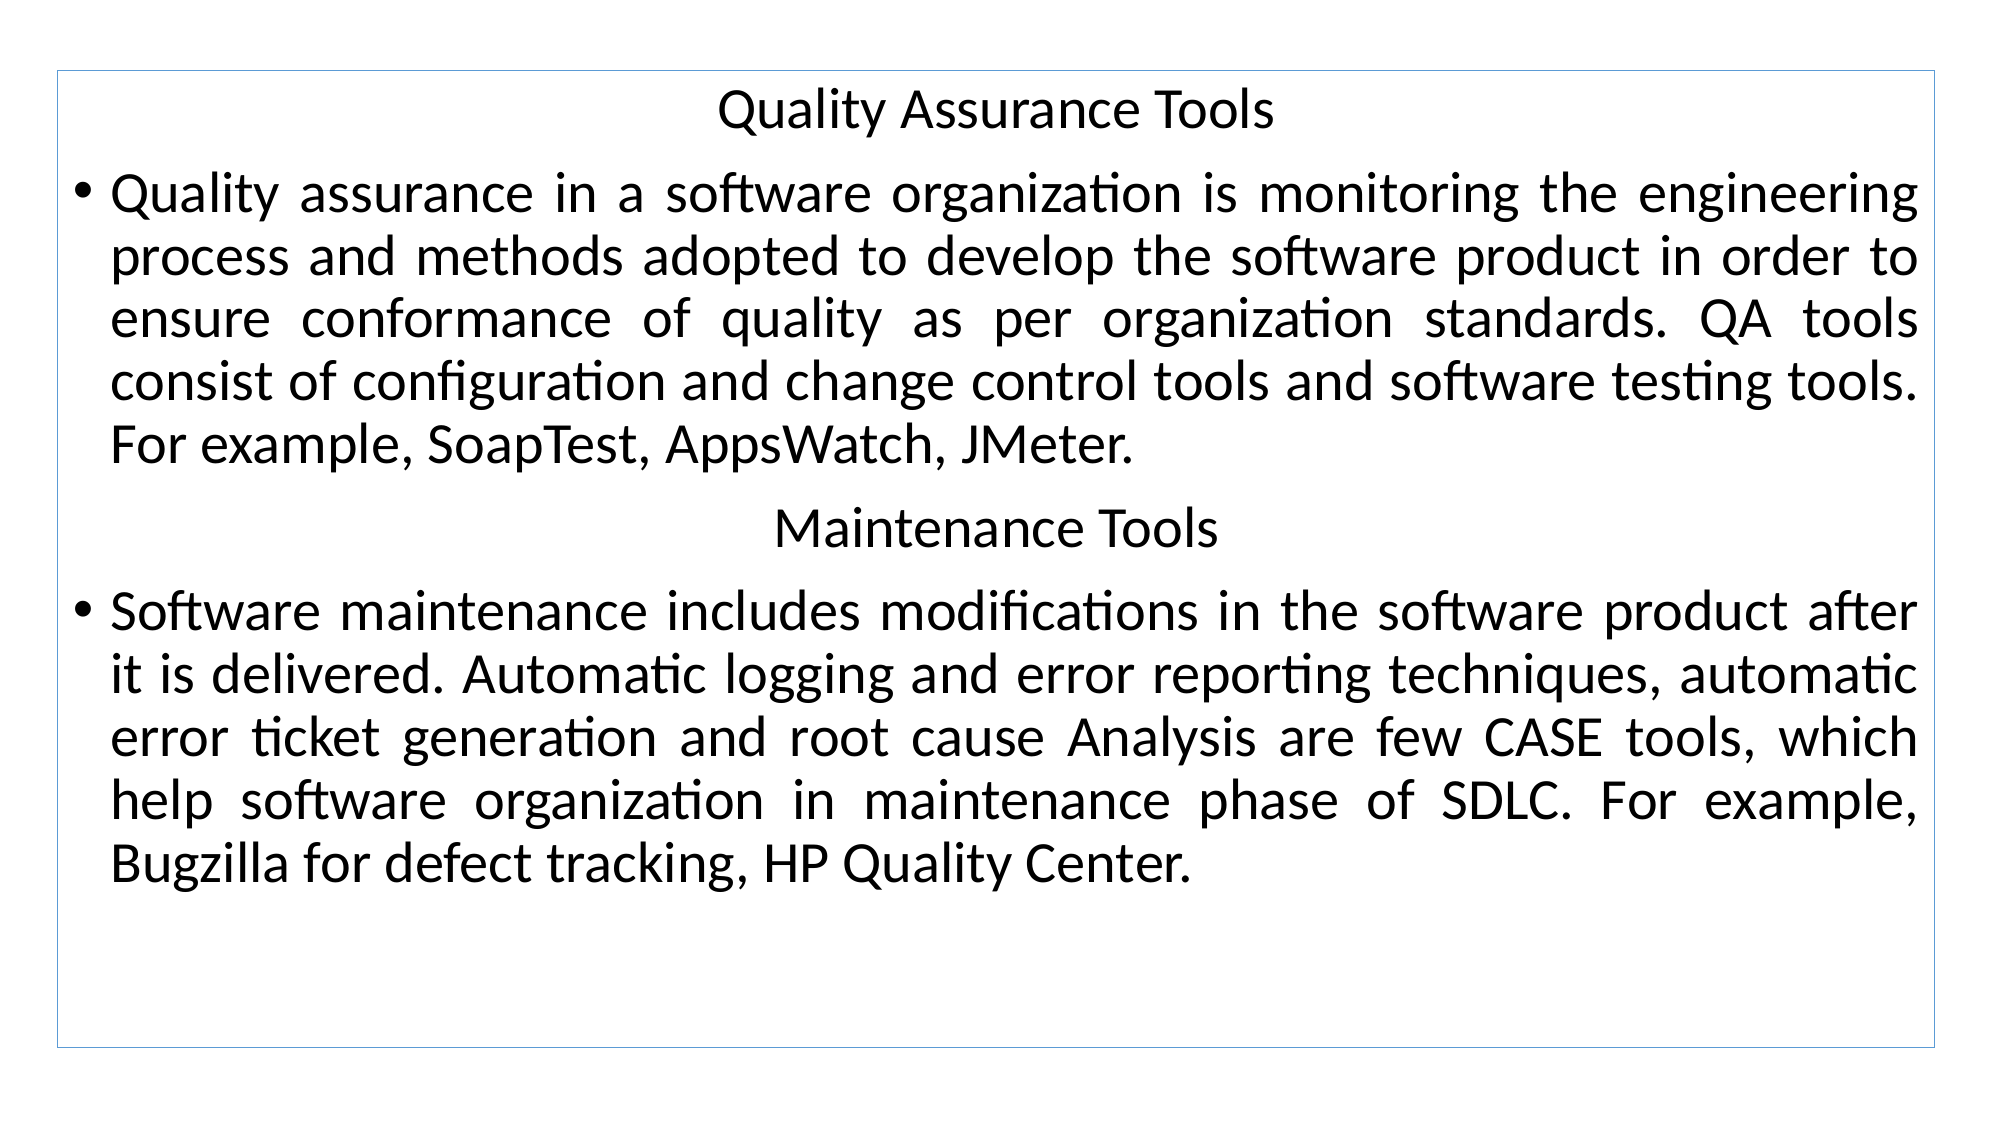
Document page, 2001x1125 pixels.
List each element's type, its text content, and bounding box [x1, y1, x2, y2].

list Quality Assurance Tools Quality assurance in a software organization is monitoring the engineering process and methods adopted to develop the software product in order to ensure conformance of quality as per organization standards. QA tools consist of configuration and change control tools and software testing tools. For example, SoapTest, AppsWatch, JMeter. Maintenance Tools Software maintenance includes modifications in the software product after it is delivered. Automatic logging and error reporting techniques, automatic error ticket generation and root cause Analysis are few CASE tools, which help software organization in maintenance phase of SDLC. For example, Bugzilla for defect tracking, HP Quality Center. [57, 70, 1935, 1048]
